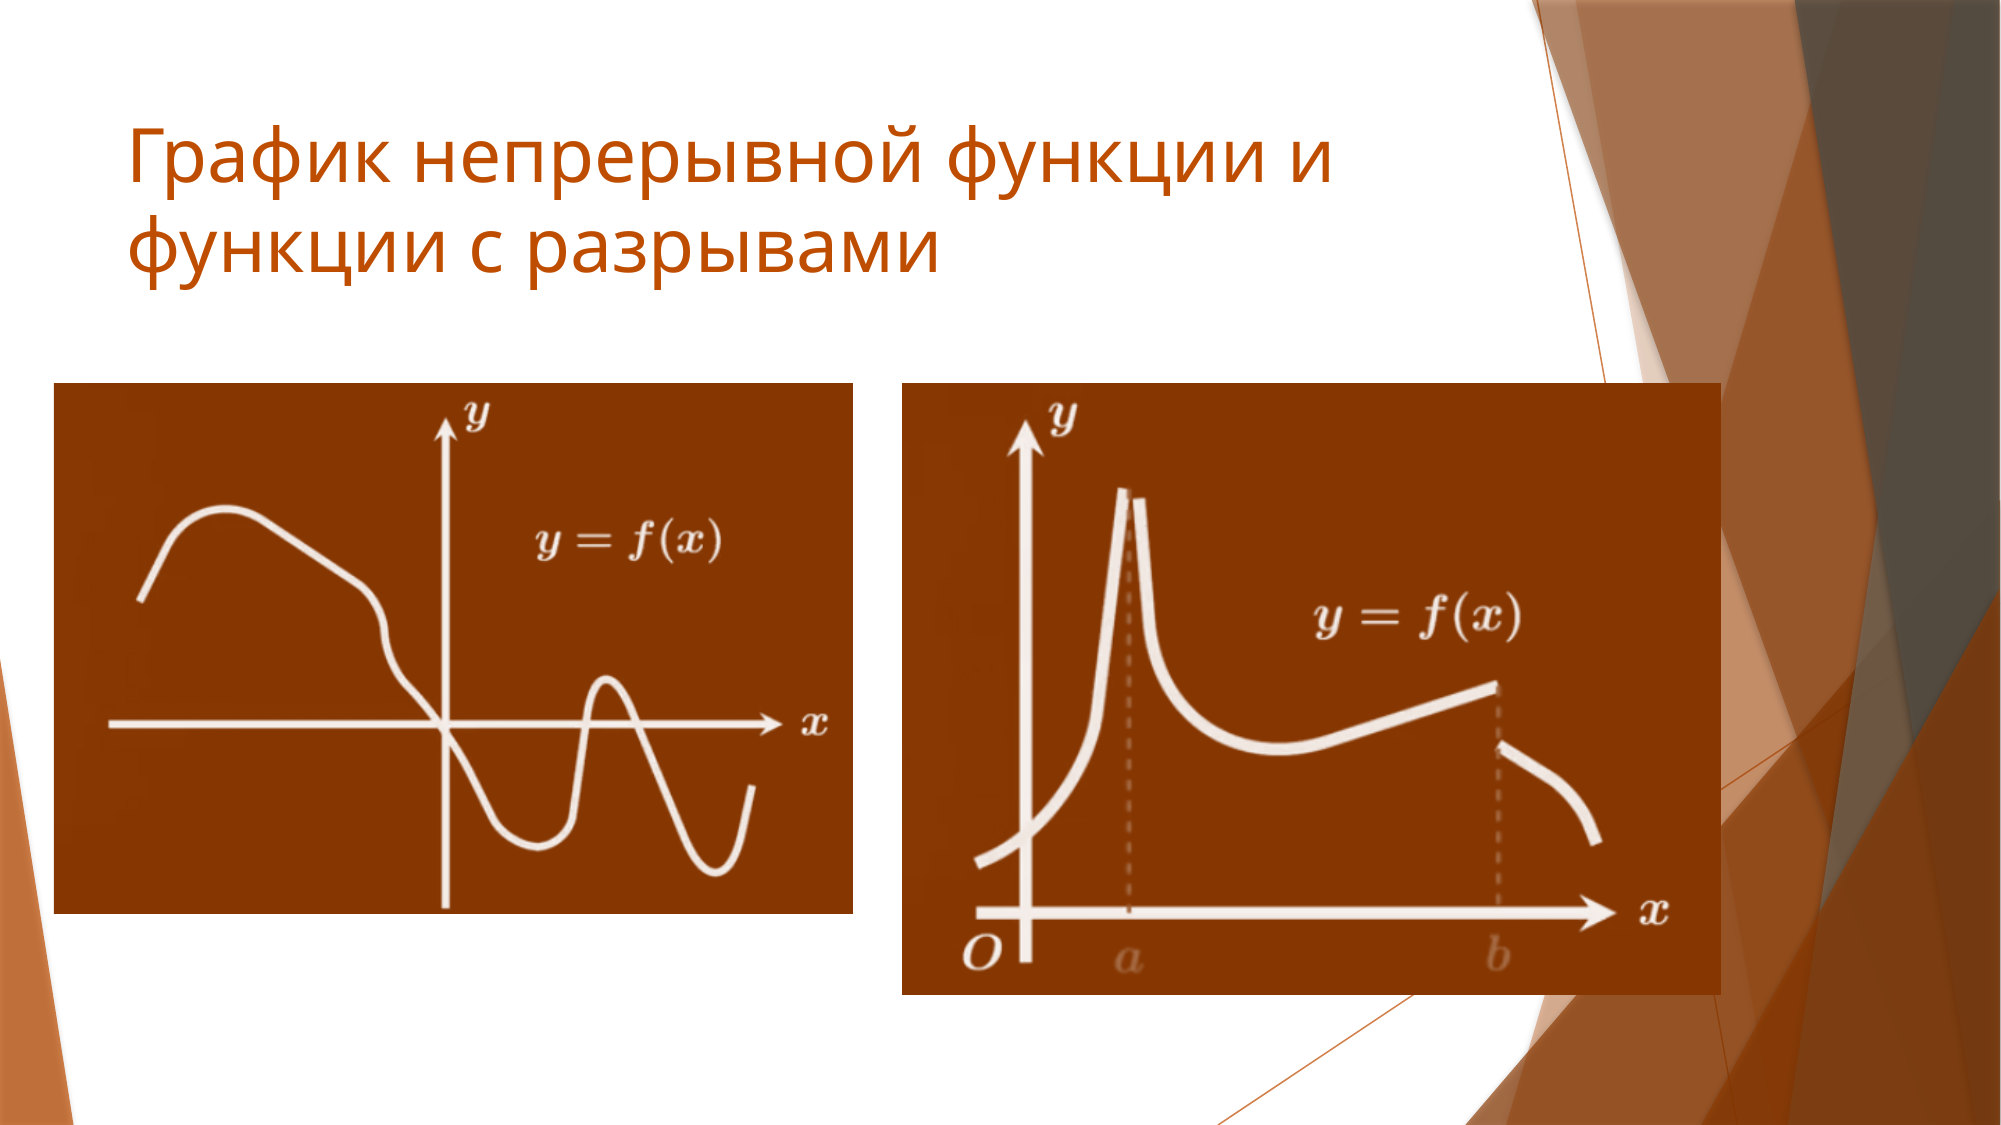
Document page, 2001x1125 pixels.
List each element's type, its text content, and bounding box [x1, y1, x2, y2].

picture [901, 383, 1722, 995]
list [53, 383, 854, 914]
title График непрерывной функции и функции с разрывами [111, 99, 1522, 317]
